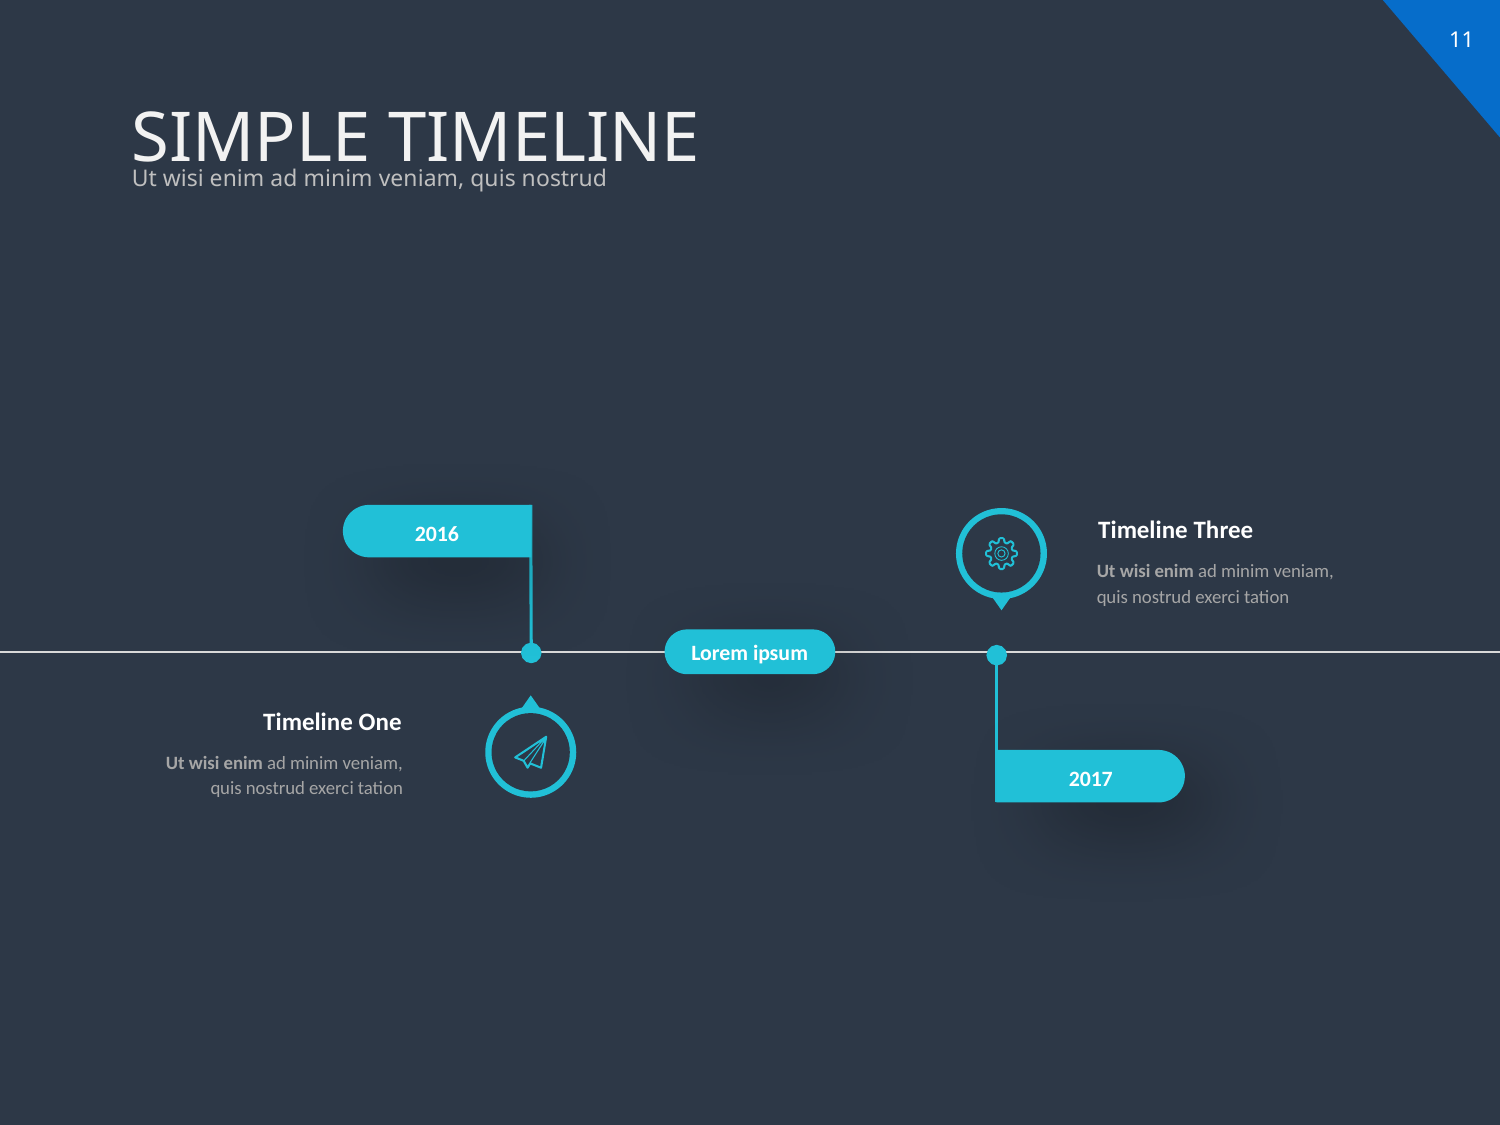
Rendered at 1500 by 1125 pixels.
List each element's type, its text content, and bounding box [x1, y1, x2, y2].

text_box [342, 504, 532, 653]
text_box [956, 507, 1048, 611]
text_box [118, 698, 418, 811]
text_box Lorem ipsum [663, 652, 837, 676]
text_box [1082, 506, 1382, 619]
list Ut wisi enim ad minim veniam, quis nostrud [117, 159, 1198, 199]
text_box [485, 695, 577, 798]
title SIMPLE TIMELINE [117, 95, 1447, 205]
text_box Lorem ipsum [663, 628, 837, 651]
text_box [996, 655, 1185, 803]
